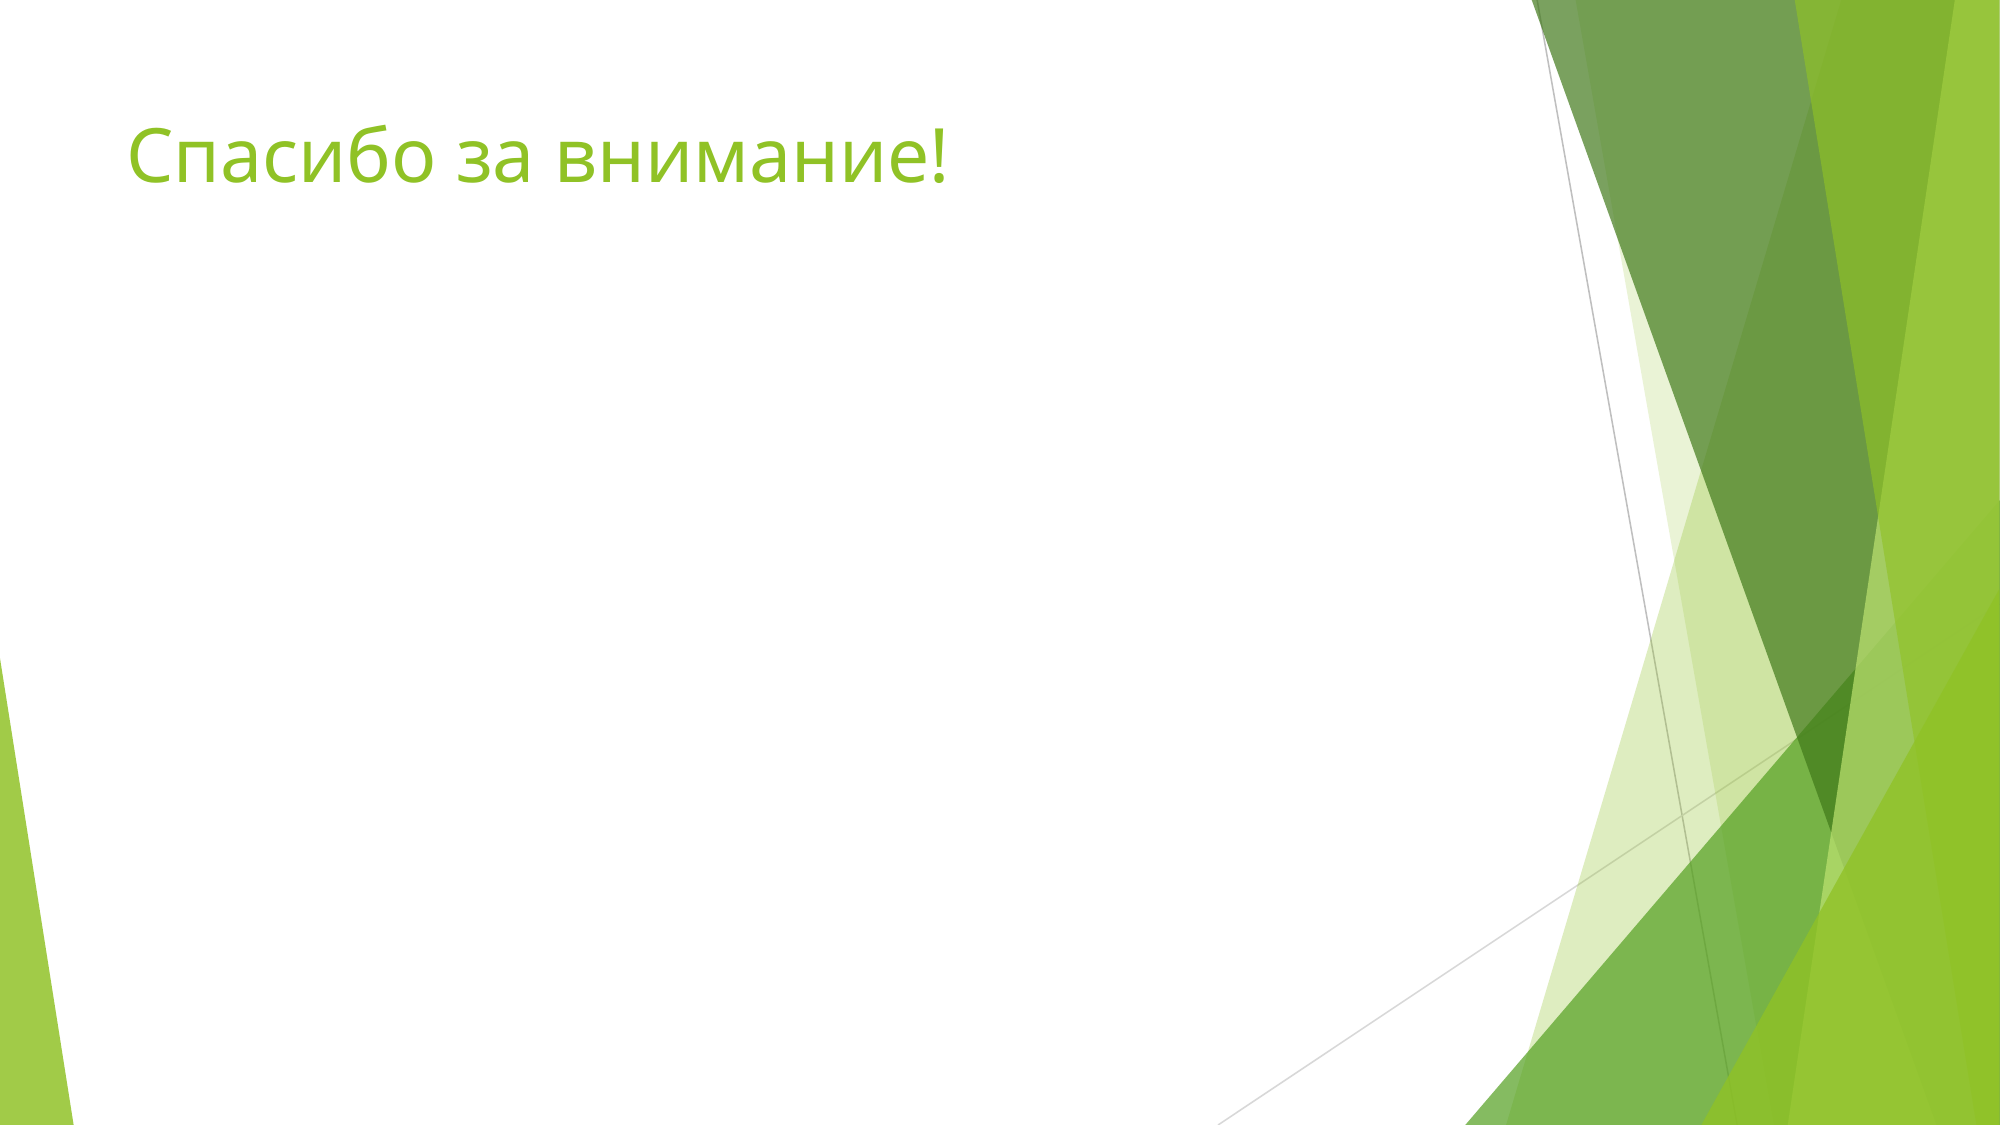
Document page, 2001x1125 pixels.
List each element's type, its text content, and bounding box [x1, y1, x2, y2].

title Спасибо за внимание! [111, 99, 1522, 317]
